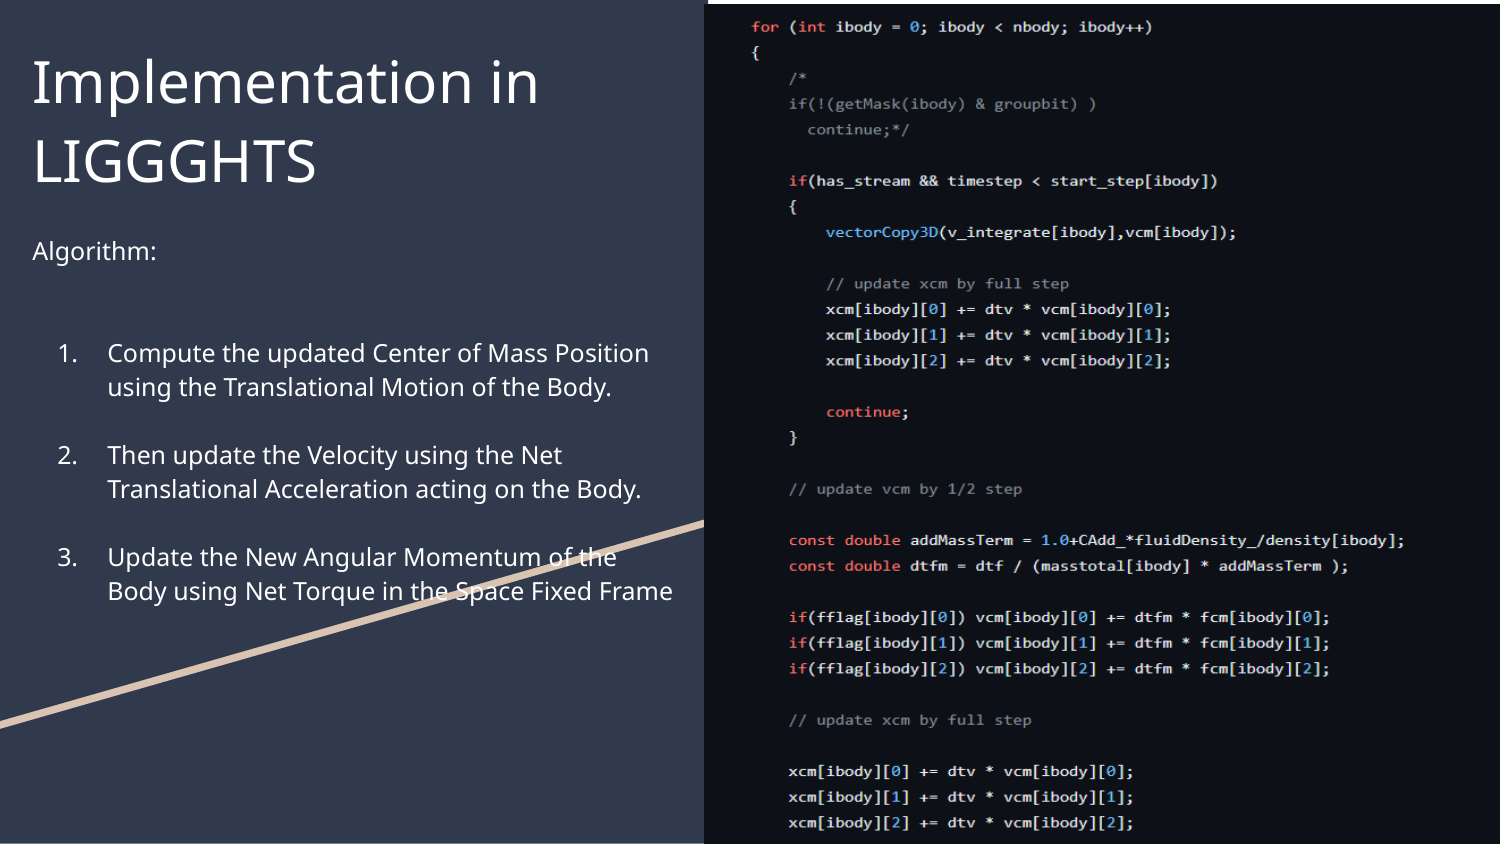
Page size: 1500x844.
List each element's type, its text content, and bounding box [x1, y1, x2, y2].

title Implementation in LIGGGHTS Algorithm: Compute the updated Center of Mass Position using the Translational Motion of the Body. Then update the Velocity using the Net Translational Acceleration acting on the Body. Update the New Angular Momentum of the Body using Net Torque in the Space Fixed Frame [17, 26, 692, 641]
picture [703, 4, 1500, 844]
